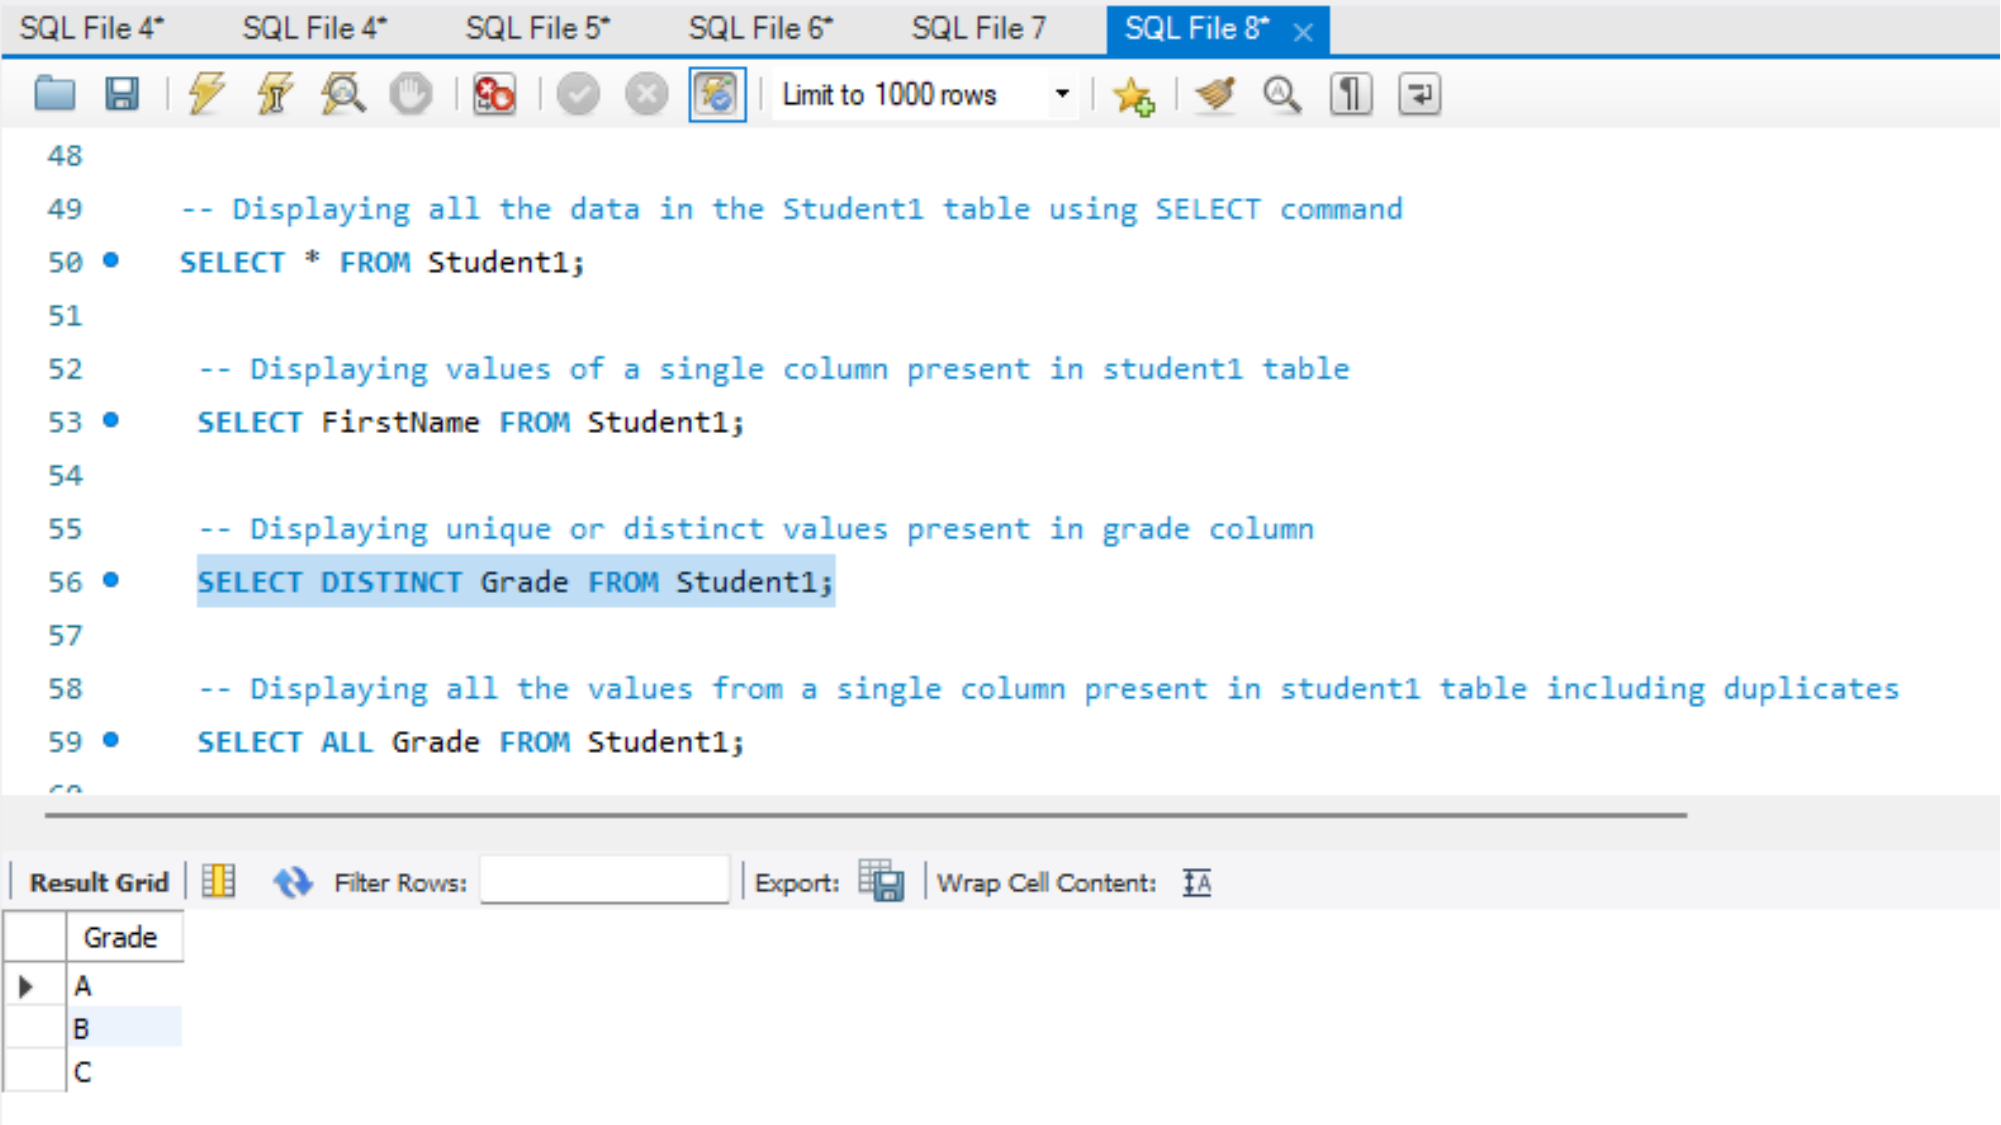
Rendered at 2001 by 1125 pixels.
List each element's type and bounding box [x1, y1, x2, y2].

list [0, 0, 2000, 1125]
